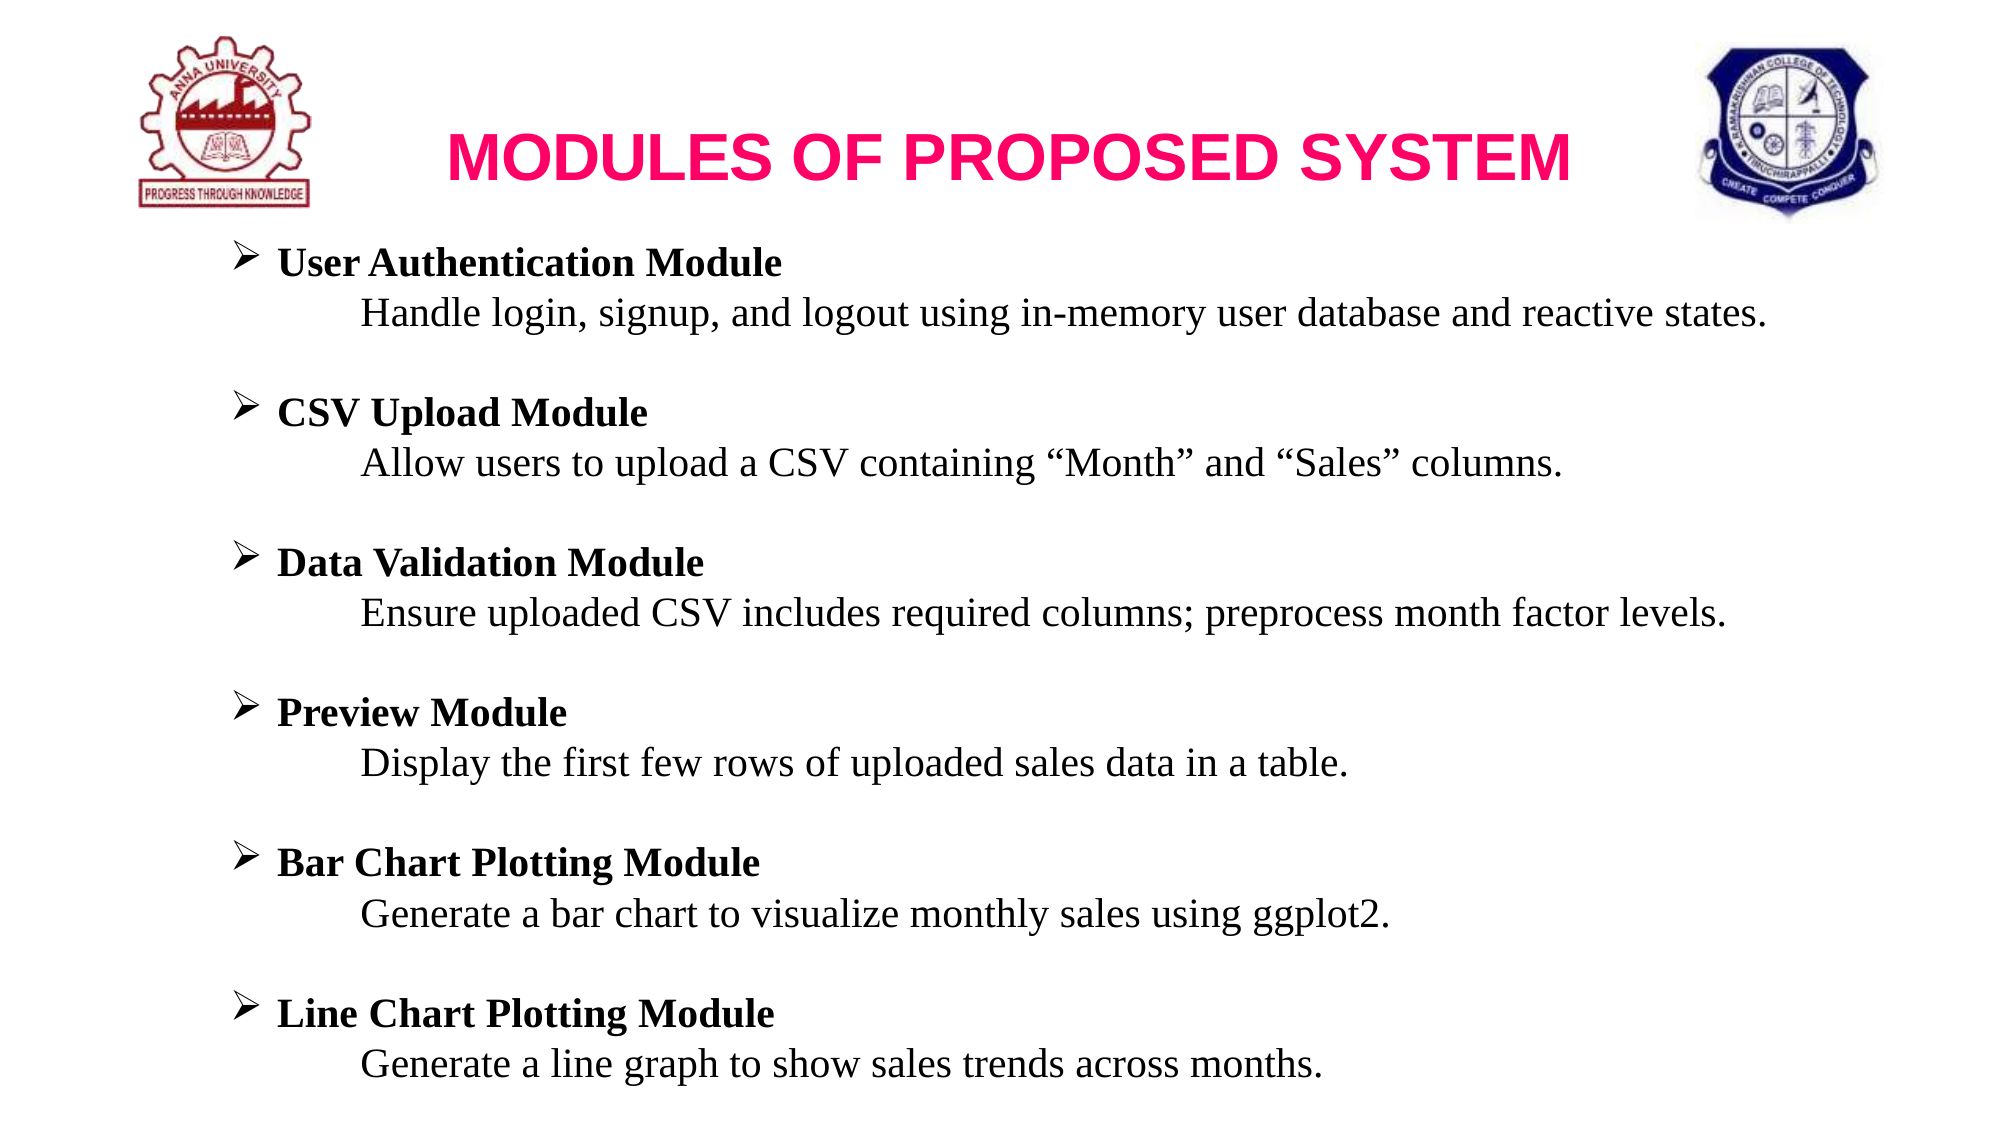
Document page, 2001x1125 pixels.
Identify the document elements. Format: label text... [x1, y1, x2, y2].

picture [137, 36, 312, 209]
text_box User Authentication Module Handle login, signup, and logout using in-memory user database and reactive states. CSV Upload Module Allow users to upload a CSV containing “Month” and “Sales” columns. Data Validation Module Ensure uploaded CSV includes required columns; preprocess month factor levels. Preview Module Display the first few rows of uploaded sales data in a table. Bar Chart Plotting Module Generate a bar chart to visualize monthly sales using ggplot2. Line Chart Plotting Module Generate a line graph to show sales trends across months. [215, 227, 1785, 1093]
picture [1695, 42, 1886, 224]
title MODULES OF PROPOSED SYSTEM [444, 29, 1706, 227]
